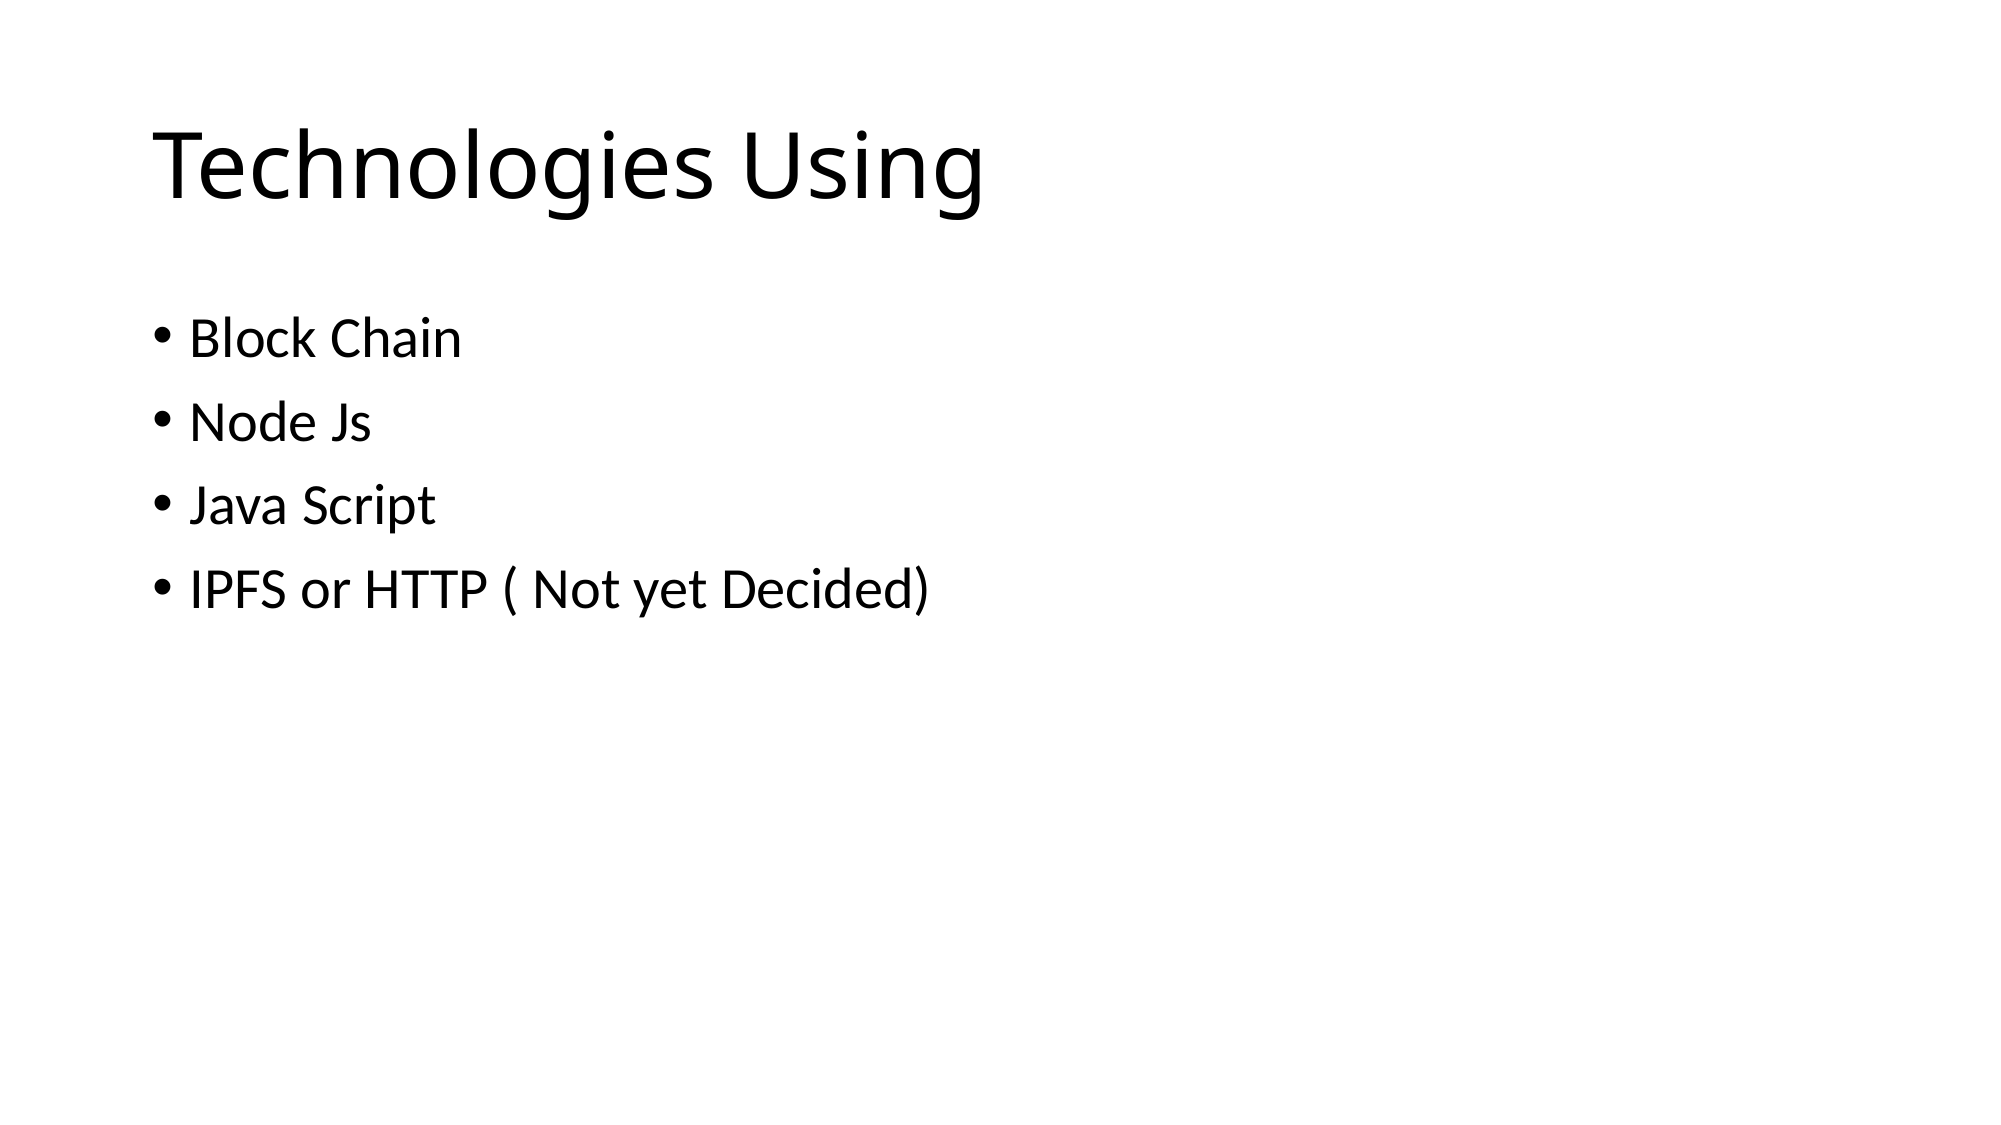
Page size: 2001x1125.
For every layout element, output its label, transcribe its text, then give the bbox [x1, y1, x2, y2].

title Technologies Using [137, 59, 1863, 278]
list Block Chain Node Js Java Script IPFS or HTTP ( Not yet Decided) [137, 299, 1863, 1014]
